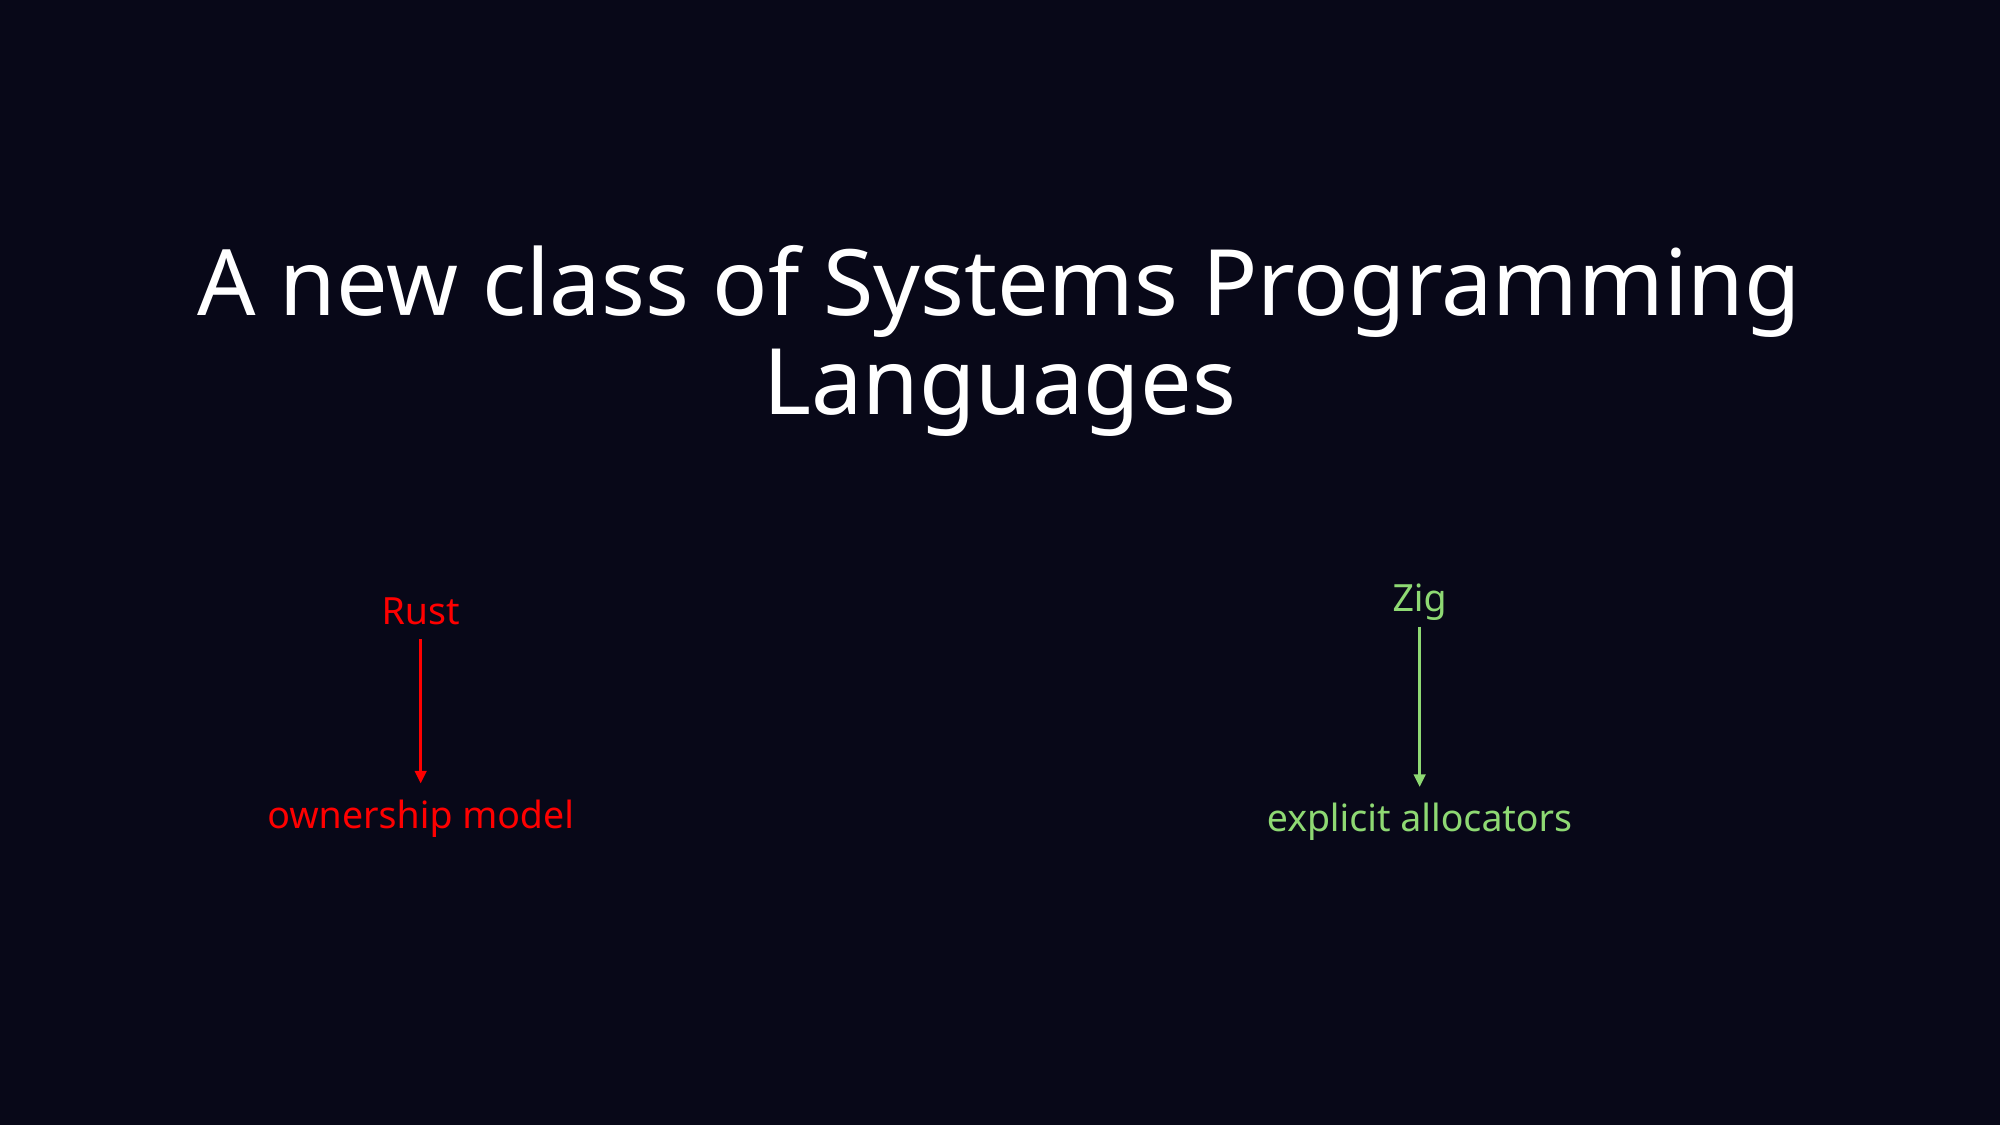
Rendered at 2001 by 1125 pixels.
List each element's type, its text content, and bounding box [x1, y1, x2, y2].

text_box Rust [366, 579, 475, 639]
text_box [1259, 626, 1580, 848]
title A new class of Systems Programming Languages [137, 226, 1863, 444]
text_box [264, 639, 578, 845]
text_box Zig [1377, 566, 1462, 626]
